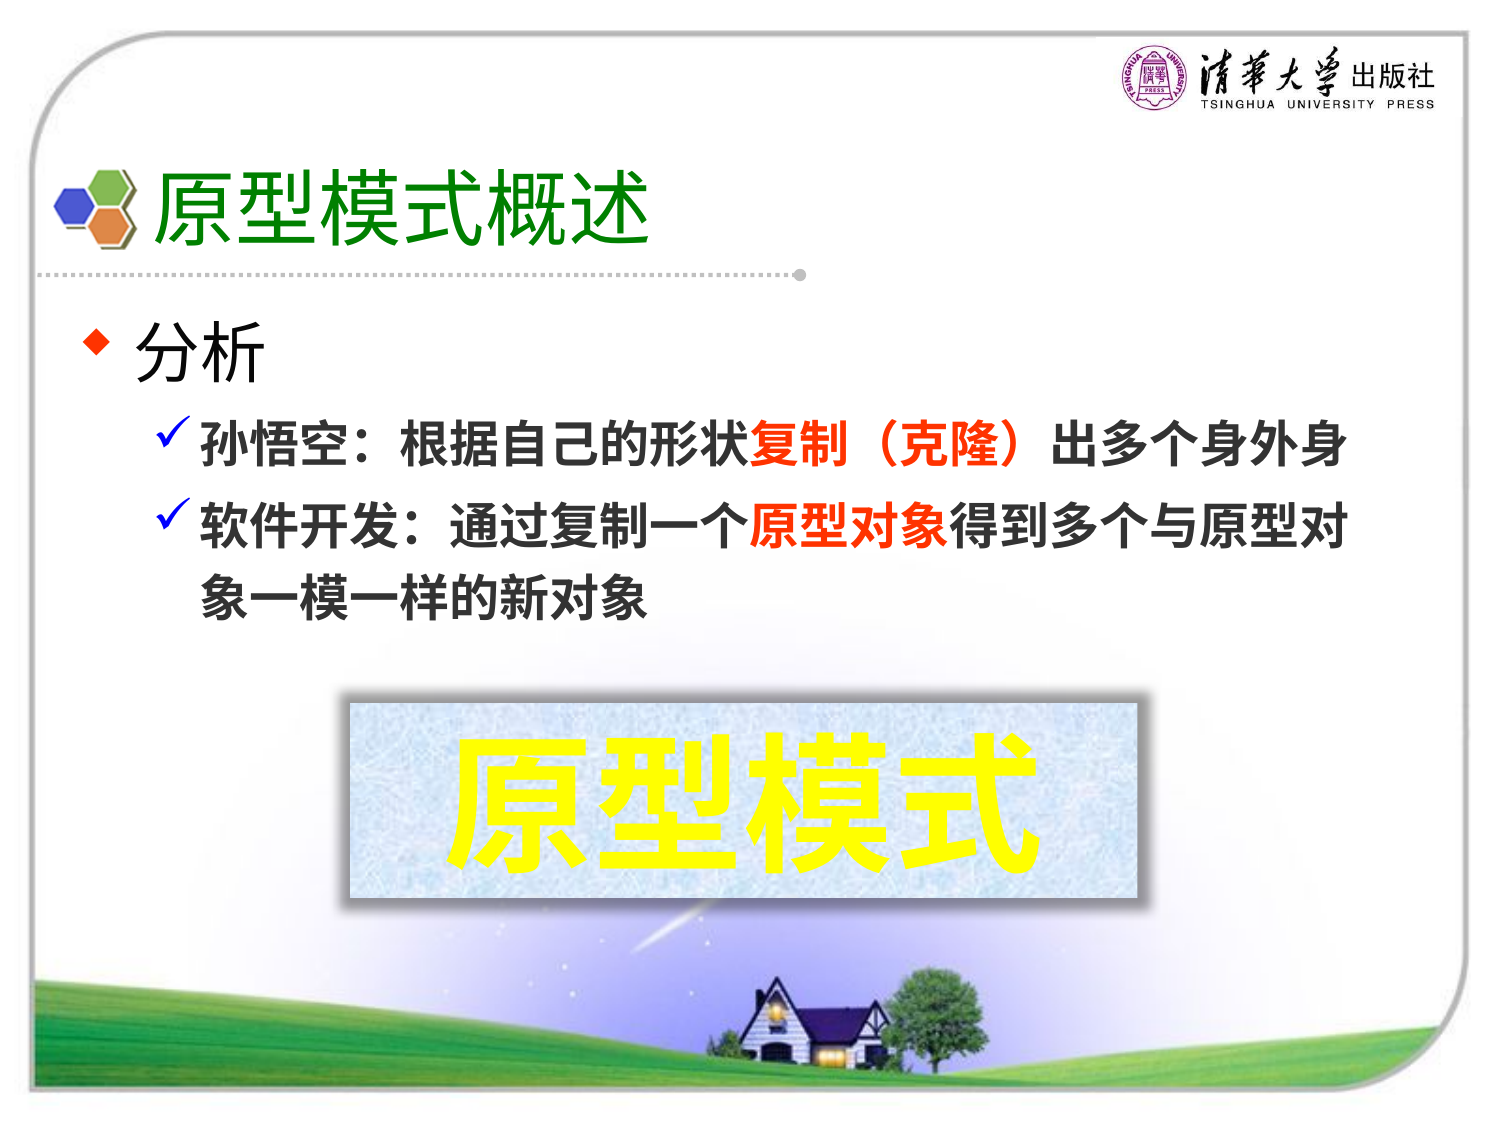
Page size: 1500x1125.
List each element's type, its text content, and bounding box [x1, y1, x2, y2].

picture [0, 75, 1500, 1125]
list 分析 孙悟空：根据自己的形状复制（克隆）出多个身外身 软件开发：通过复制一个原型对象得到多个与原型对象一模一样的新对象 [62, 287, 1413, 963]
title 原型模式概述 [137, 149, 1175, 263]
text_box 原型模式 [350, 703, 1138, 898]
text_box [0, 0, 1500, 75]
